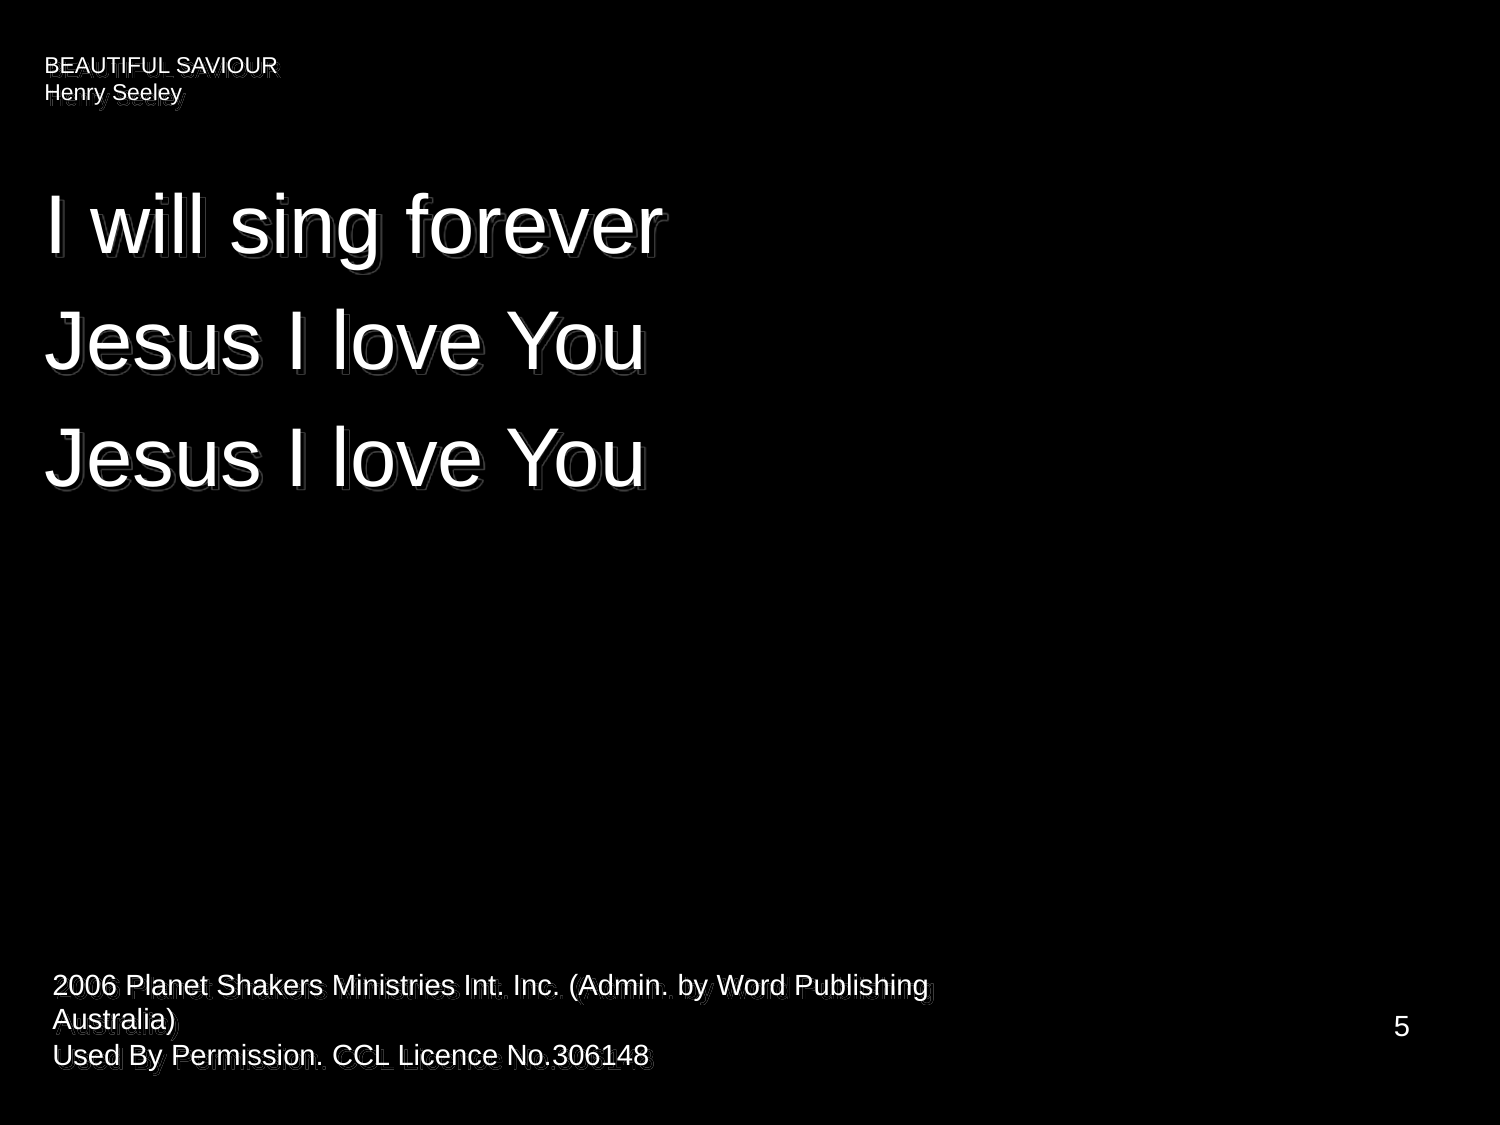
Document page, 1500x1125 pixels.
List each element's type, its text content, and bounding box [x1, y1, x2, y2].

text_box 2006 Planet Shakers Ministries Int. Inc. (Admin. by Word Publishing Australia) Used By Permission. CCL Licence No.306148 [37, 999, 1069, 1079]
slide_number 5 [1074, 999, 1426, 1079]
title BEAUTIFUL SAVIOUR Henry Seeley [29, 30, 1381, 126]
list I will sing forever Jesus I love You Jesus I love You [29, 162, 1481, 863]
